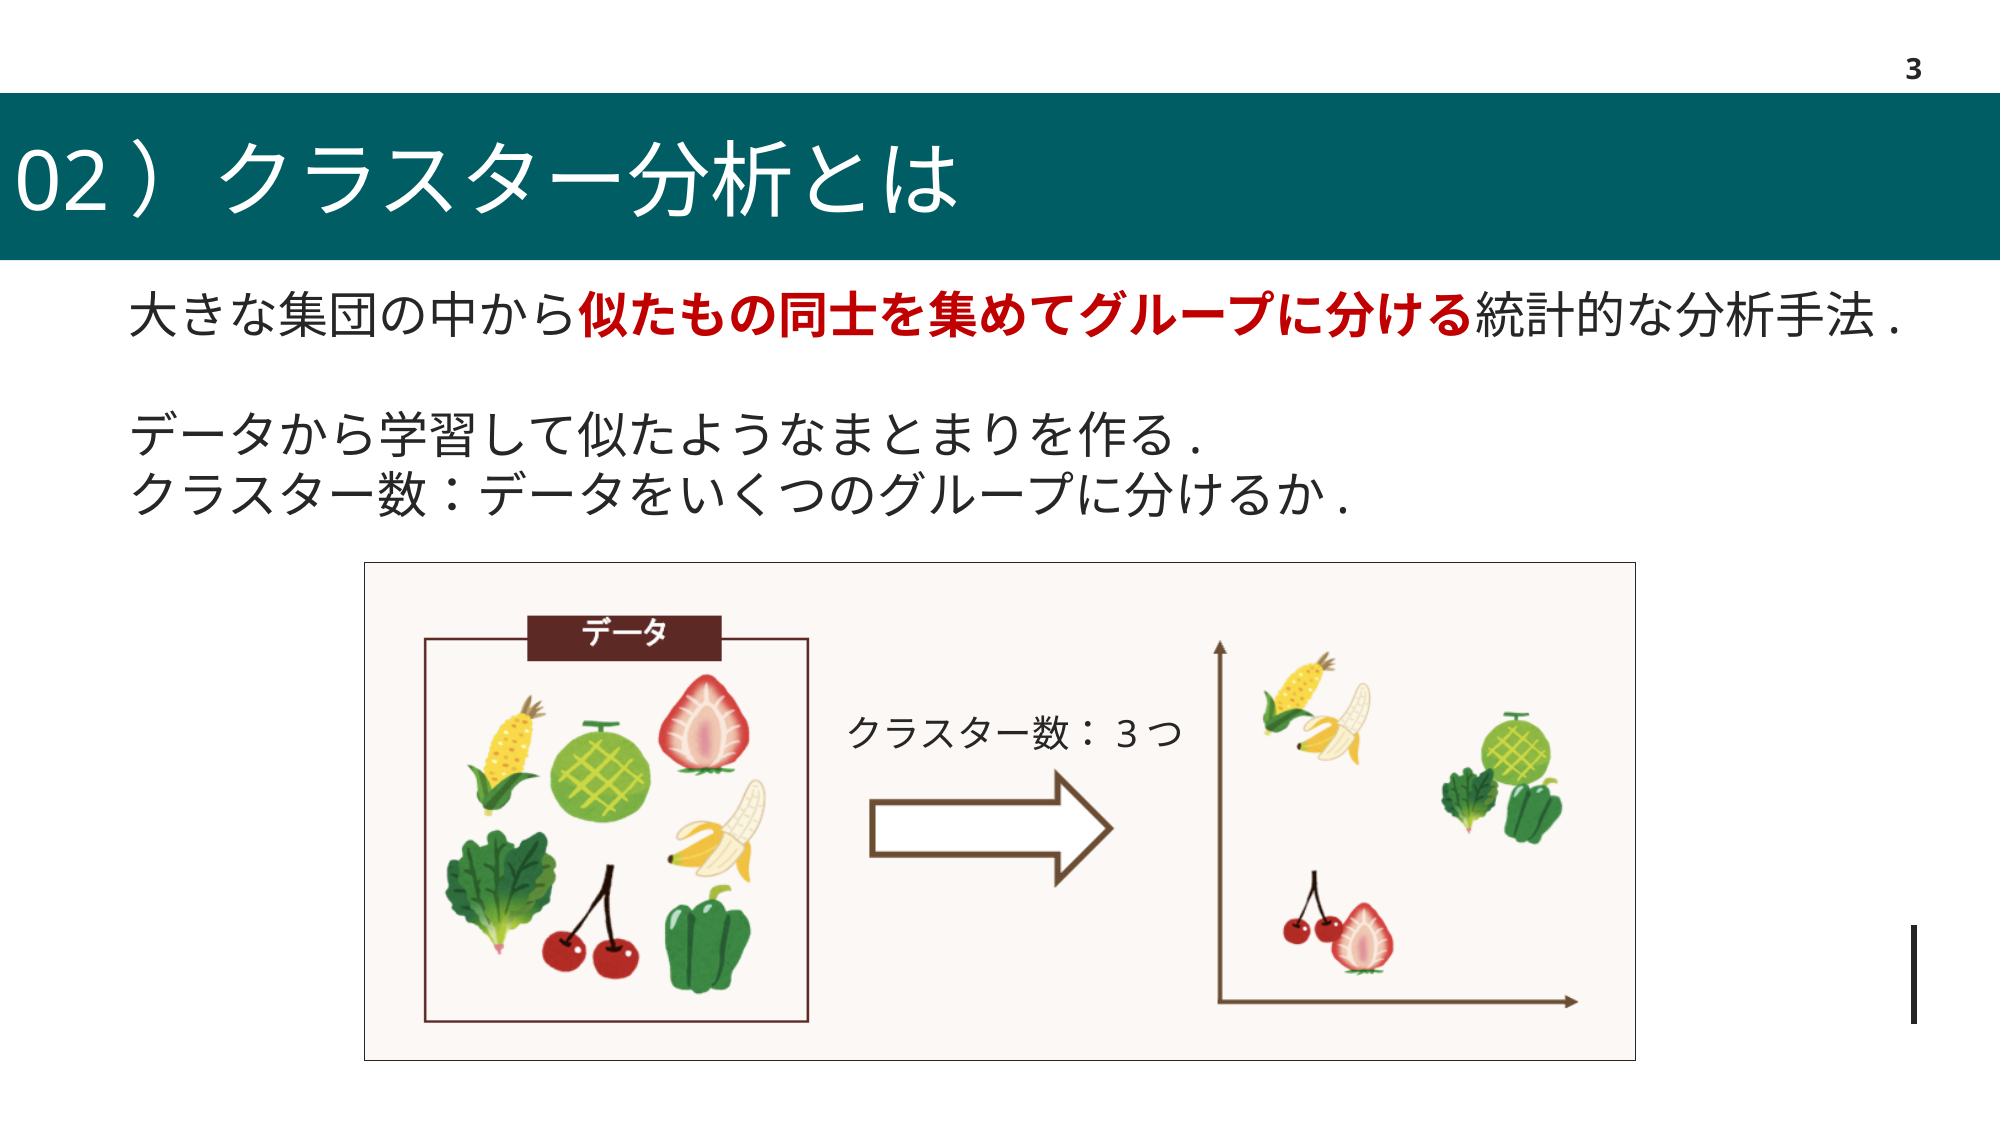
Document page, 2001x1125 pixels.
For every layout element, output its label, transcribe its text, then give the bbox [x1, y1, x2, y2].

text_box 大きな集団の中から似たもの同士を集めてグループに分ける統計的な分析手法. データから学習して似たようなまとまりを作る​. クラスター数：データをいくつのグループに分けるか. [113, 276, 1916, 531]
slide_number 3 [1852, 38, 1977, 93]
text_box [364, 562, 1636, 1061]
text_box 02）クラスター分析とは [0, 93, 2000, 261]
